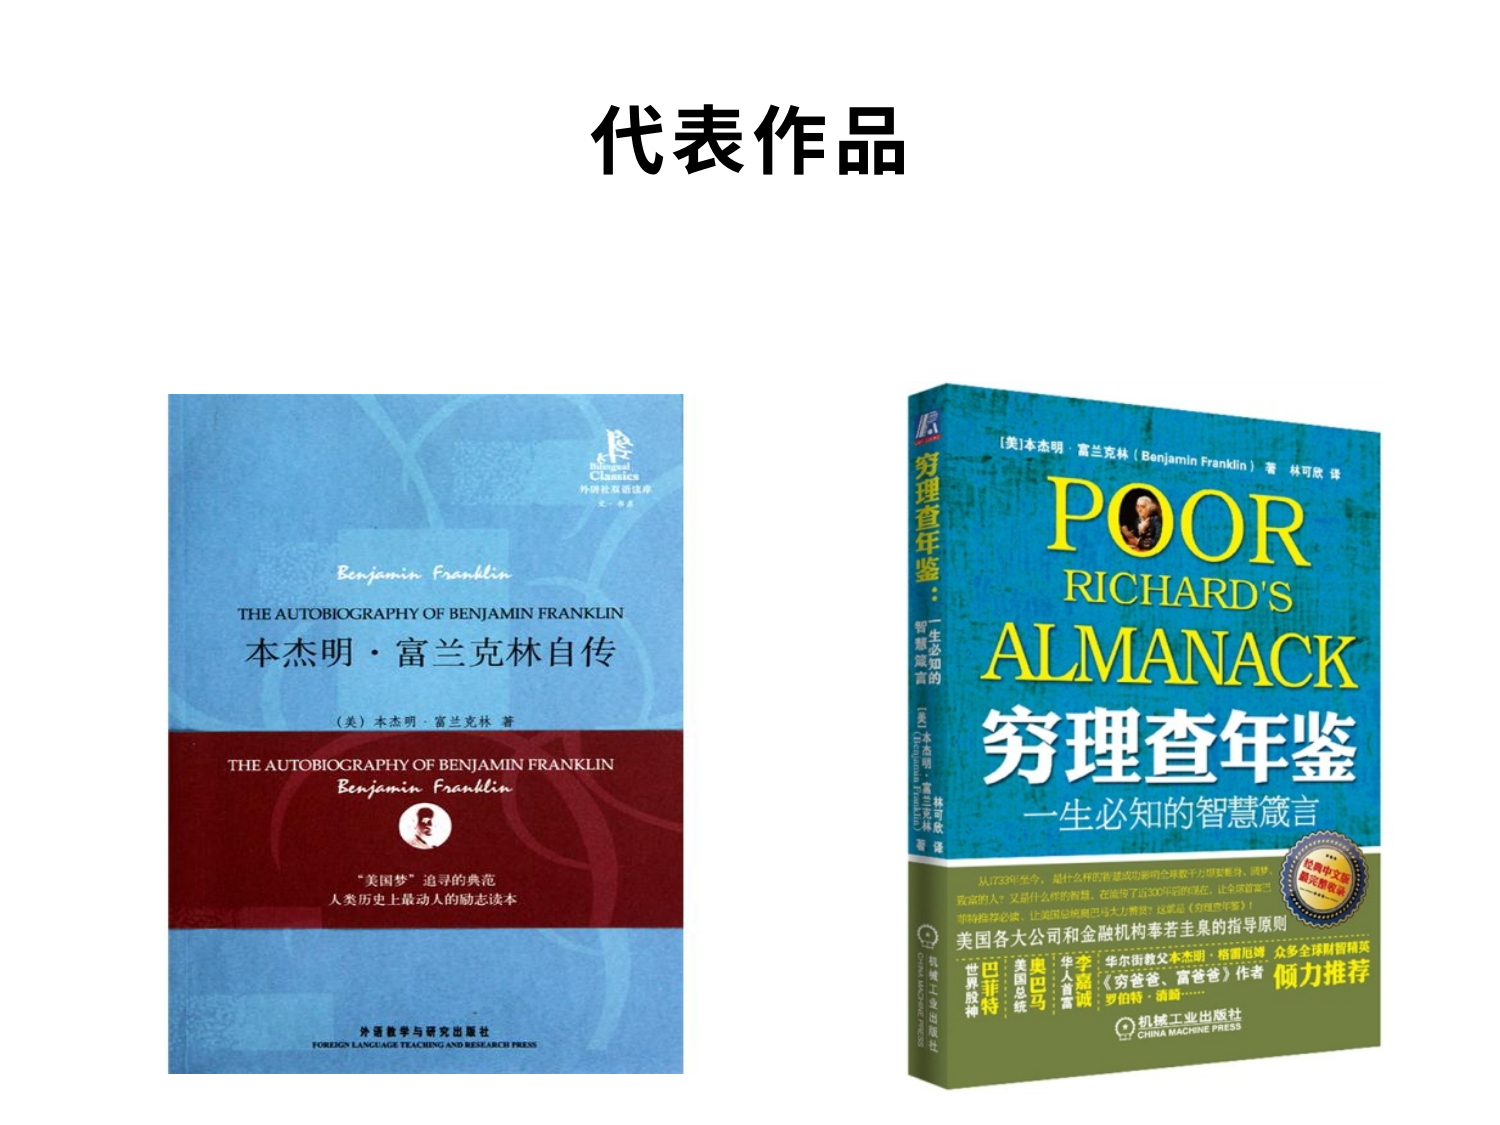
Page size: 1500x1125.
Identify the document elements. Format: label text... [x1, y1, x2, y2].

title 代表作品 [75, 45, 1425, 233]
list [40, 394, 812, 1075]
picture [790, 381, 1500, 1095]
